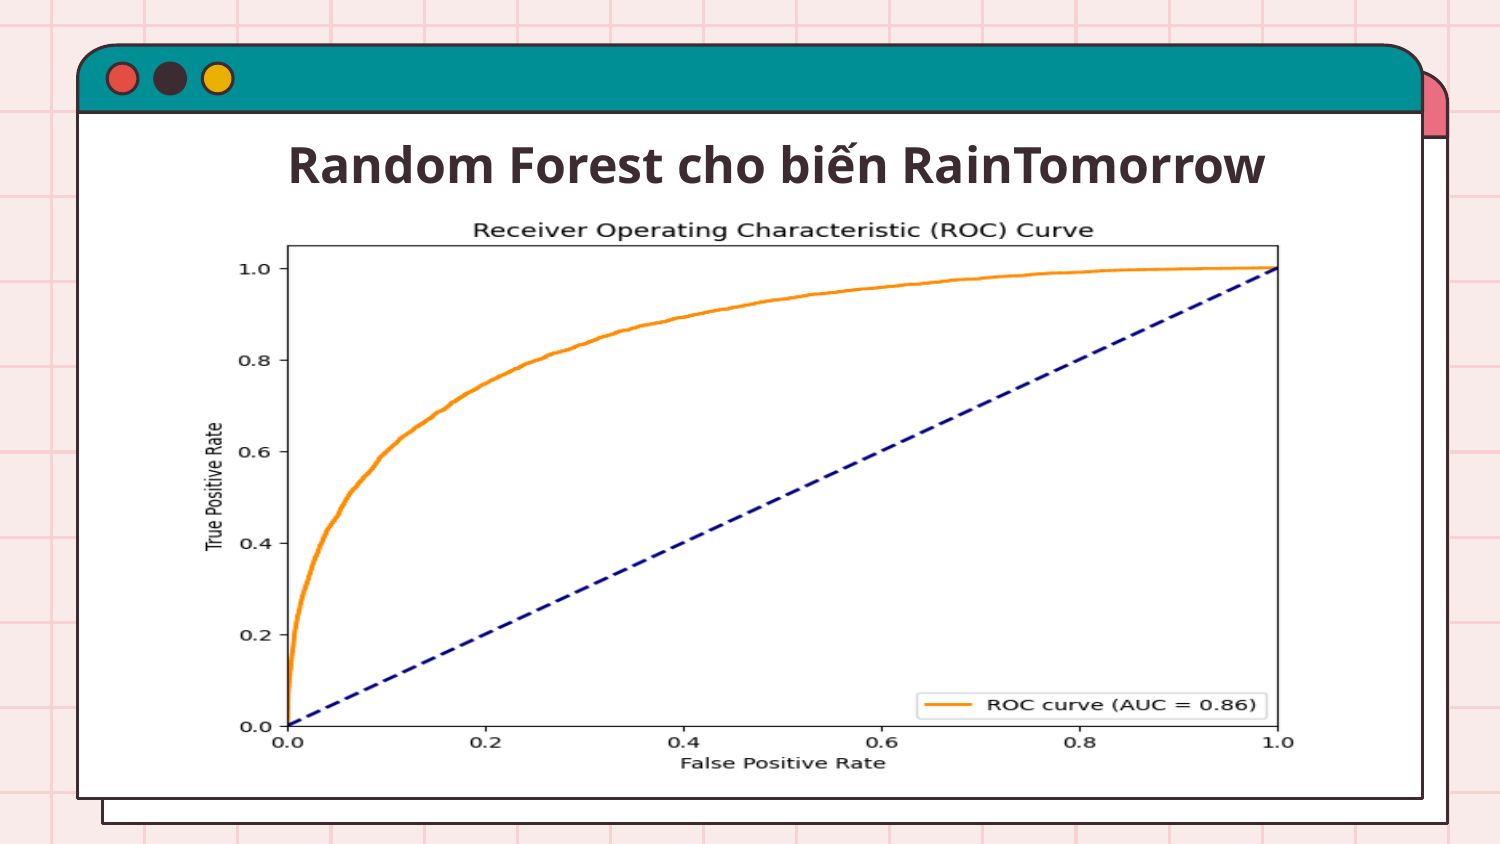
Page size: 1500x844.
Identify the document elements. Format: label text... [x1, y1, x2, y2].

picture [189, 212, 1312, 781]
text_box Random Forest cho biến RainTomorrow [115, 118, 1440, 213]
